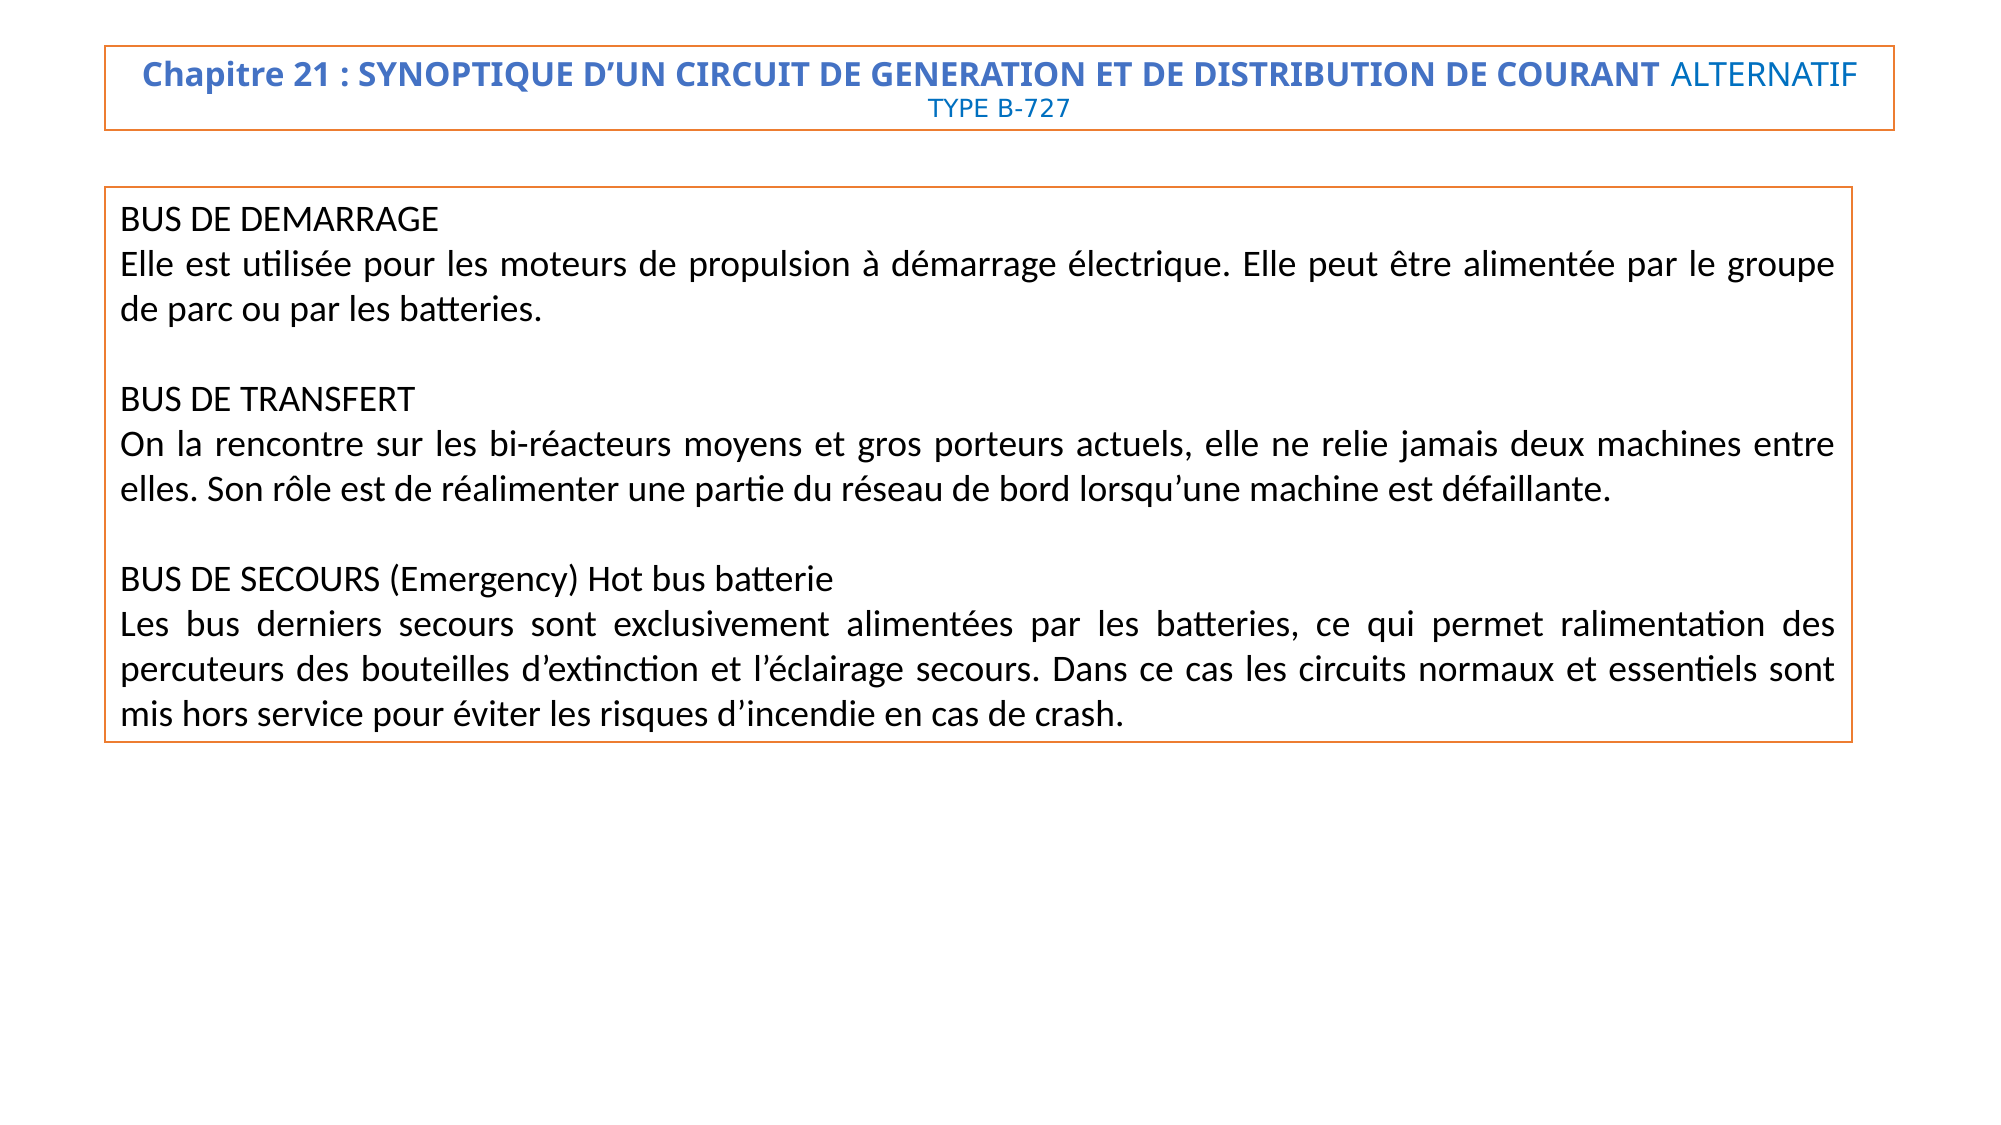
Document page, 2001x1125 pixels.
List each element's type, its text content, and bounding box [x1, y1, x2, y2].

text_box BUS DE DEMARRAGE Elle est utilisée pour les moteurs de propulsion à démarrage électrique. Elle peut être alimentée par le groupe de parc ou par les batteries. BUS DE TRANSFERT On la rencontre sur les bi-réacteurs moyens et gros porteurs actuels, elle ne relie jamais deux machines entre elles. Son rôle est de réalimenter une partie du réseau de bord lorsqu’une machine est défaillante. BUS DE SECOURS (Emergency) Hot bus batterie Les bus derniers secours sont exclusivement alimentées par les batteries, ce qui permet ralimentation des percuteurs des bouteilles d’extinction et l’éclairage secours. Dans ce cas les circuits normaux et essentiels sont mis hors service pour éviter les risques d’incendie en cas de crash. [104, 186, 1853, 743]
text_box Chapitre 21 : SYNOPTIQUE D’UN CIRCUIT DE GENERATION ET DE DISTRIBUTION DE COURANT ALTERNATIF TYPE B-727 [104, 45, 1895, 131]
